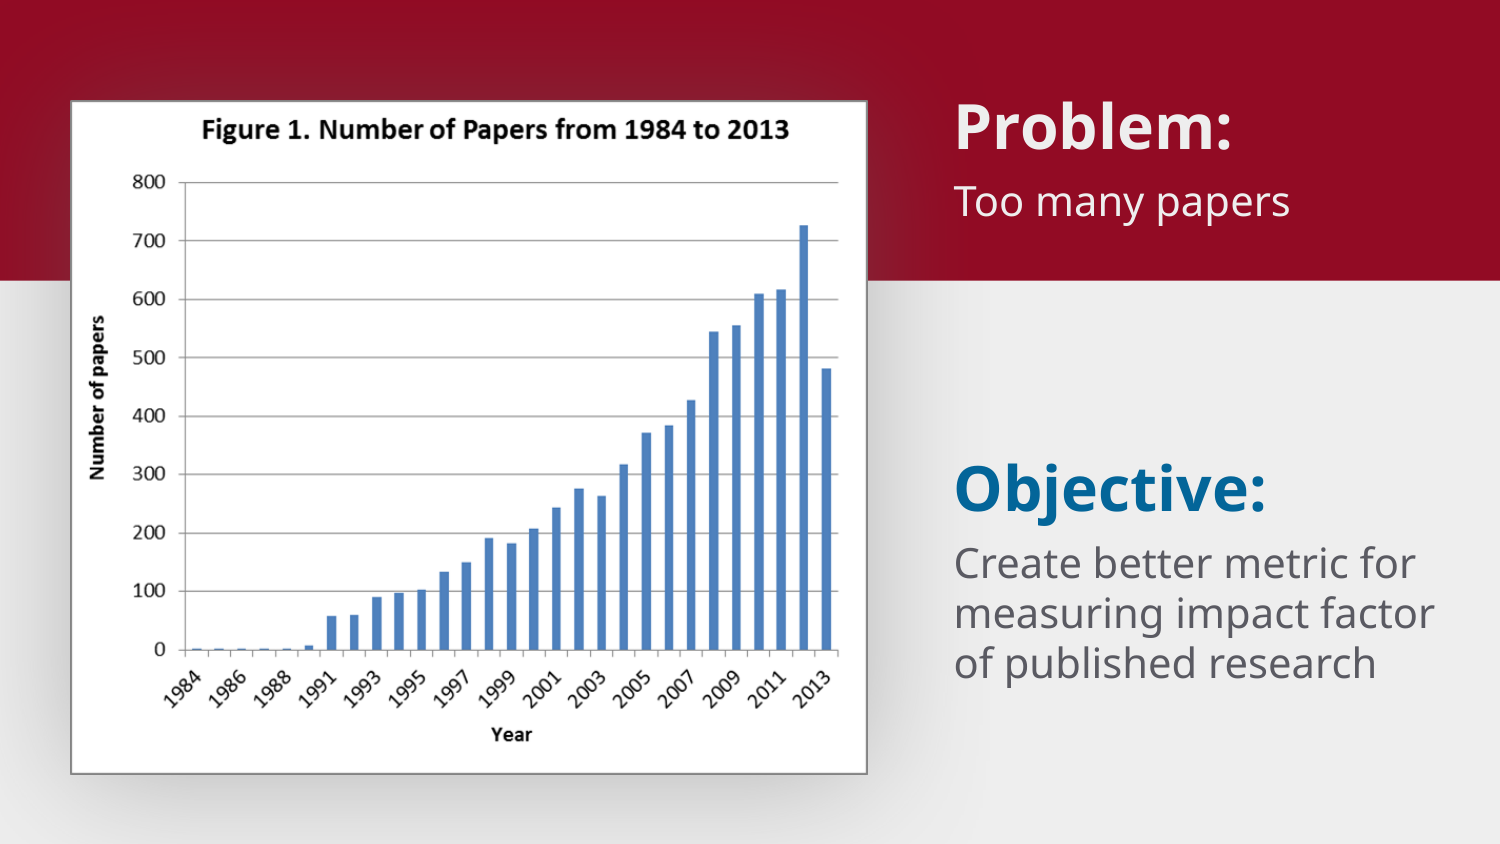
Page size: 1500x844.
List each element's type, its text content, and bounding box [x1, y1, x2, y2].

picture [70, 100, 868, 776]
text_box Problem: Too many papers Objective: Create better metric for measuring impact factor of published research [938, 72, 1452, 736]
